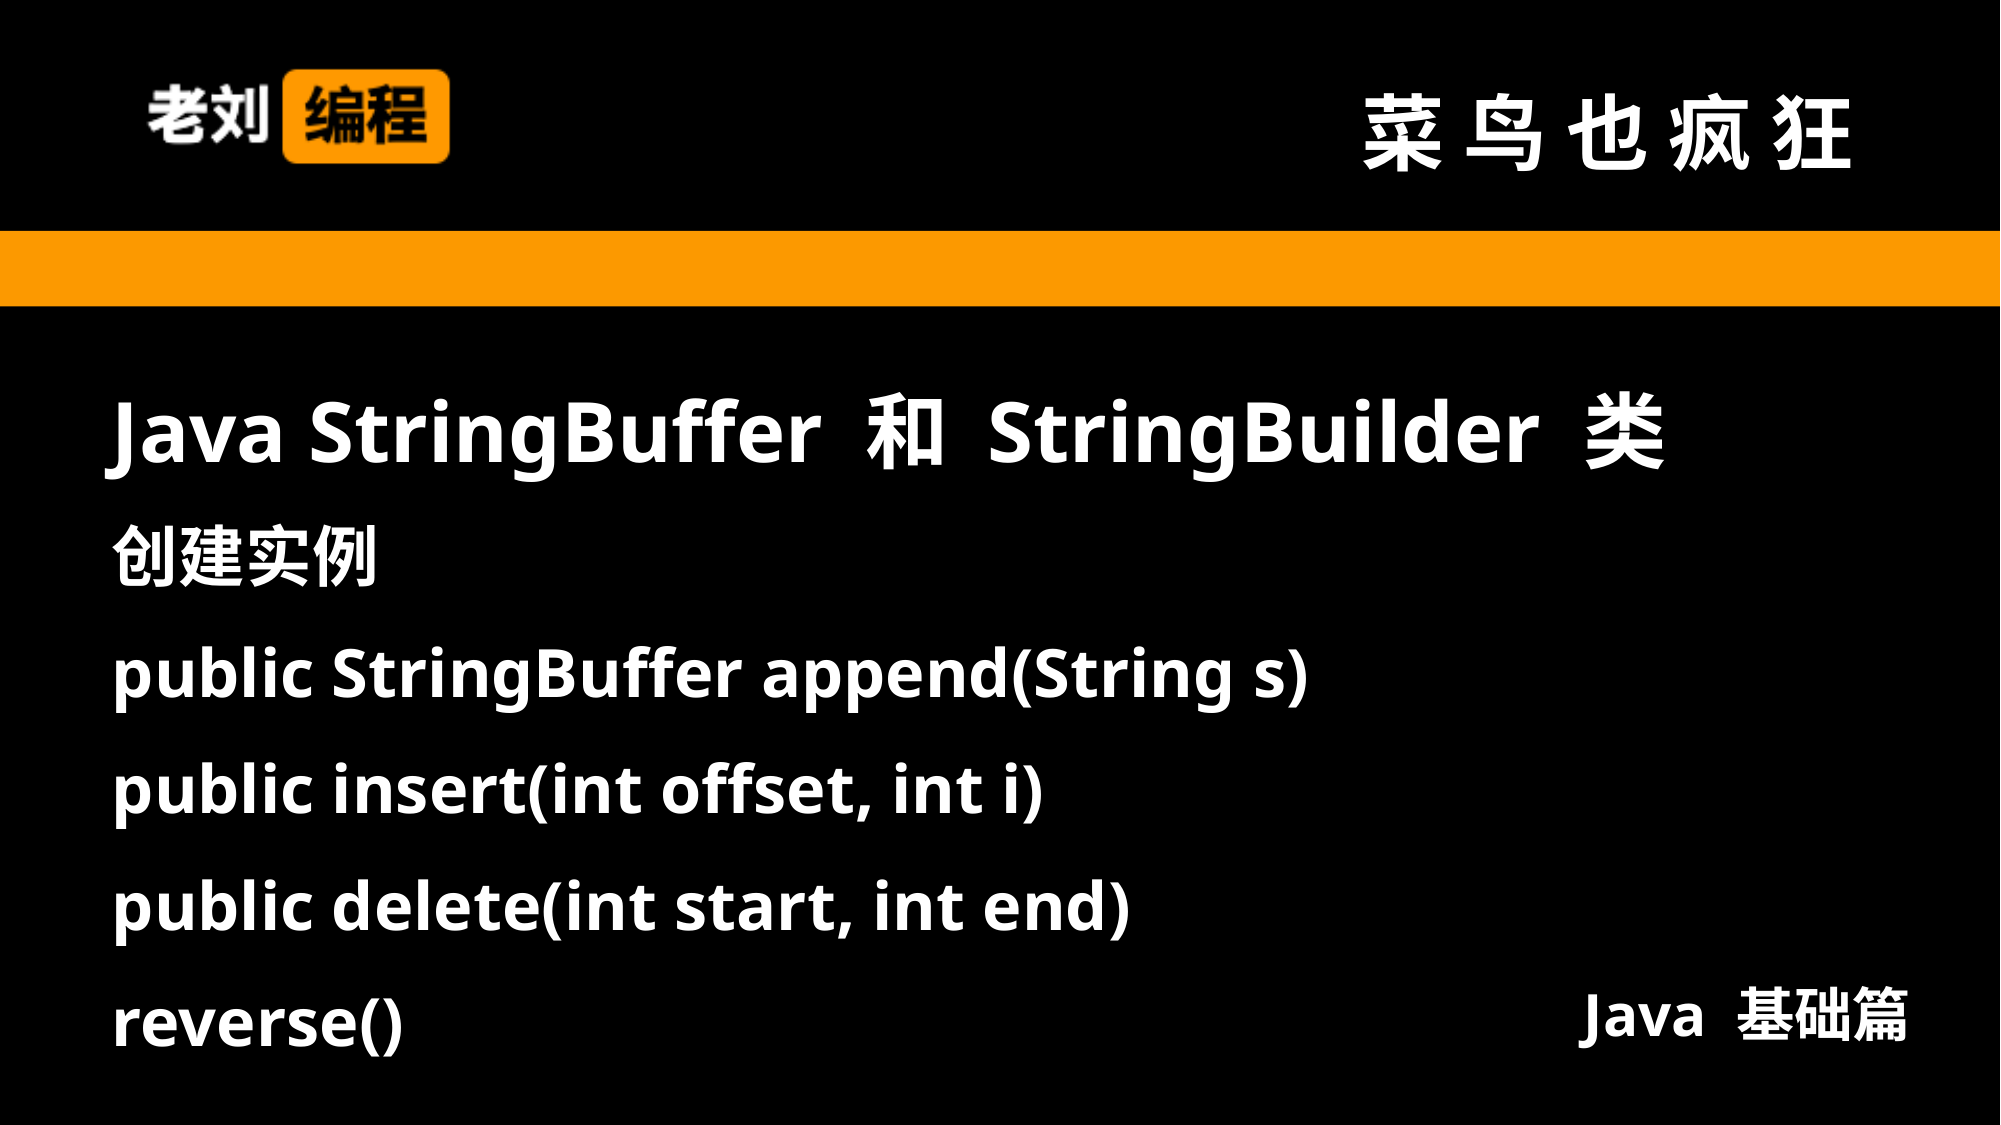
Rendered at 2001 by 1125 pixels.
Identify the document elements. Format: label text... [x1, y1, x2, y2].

subtitle Java StringBuffer 和 StringBuilder 类 创建实例 public StringBuffer append(String s) public insert(int offset, int i) public delete(int start, int end) reverse() [96, 361, 1683, 1045]
picture [95, 28, 492, 207]
text_box 菜 鸟 也 疯 狂 [1347, 44, 1932, 189]
text_box Java 基础篇 [1568, 964, 1932, 1111]
